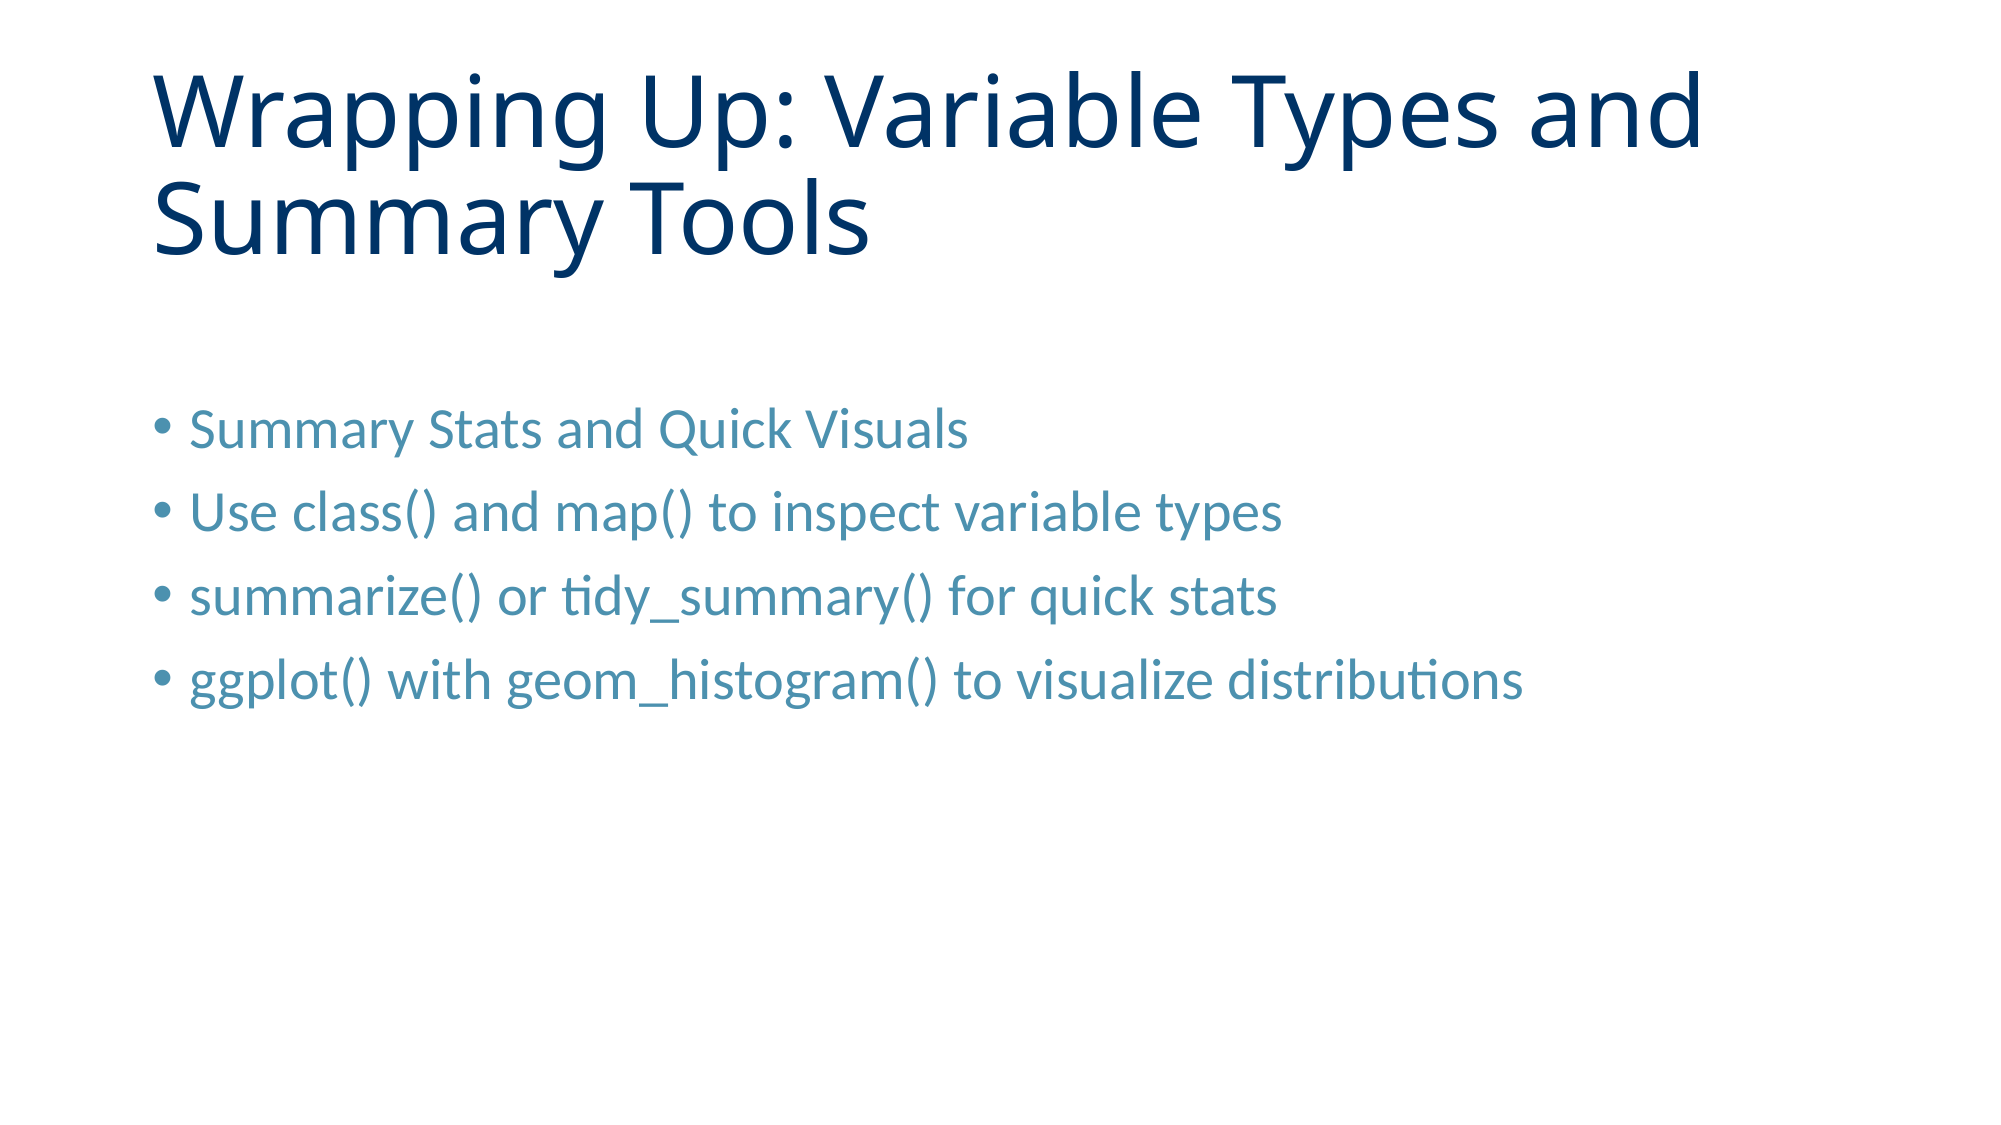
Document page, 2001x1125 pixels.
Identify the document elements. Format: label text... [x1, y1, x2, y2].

title Wrapping Up: Variable Types and Summary Tools [137, 59, 1863, 278]
list Summary Stats and Quick Visuals Use class() and map() to inspect variable types summarize() or tidy_summary() for quick stats ggplot() with geom_histogram() to visualize distributions [137, 299, 1863, 1014]
